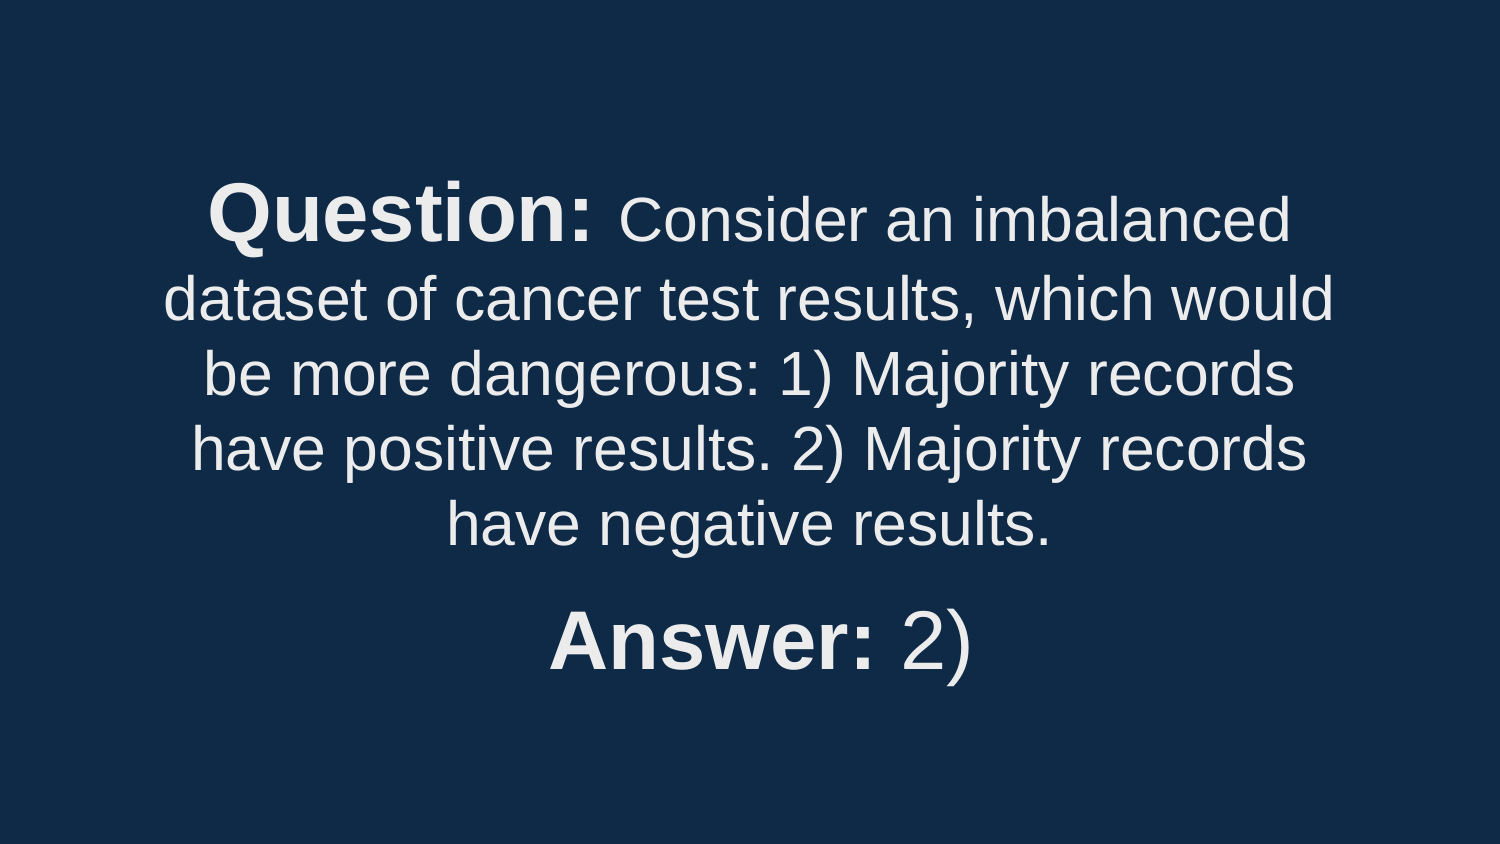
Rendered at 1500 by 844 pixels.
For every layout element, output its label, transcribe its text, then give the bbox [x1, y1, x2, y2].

text_box Answer: 2) [141, 570, 1382, 748]
title Question: Consider an imbalanced dataset of cancer test results, which would be more dangerous: 1) Majority records have positive results. 2) Majority records have negative results. [130, 142, 1370, 452]
